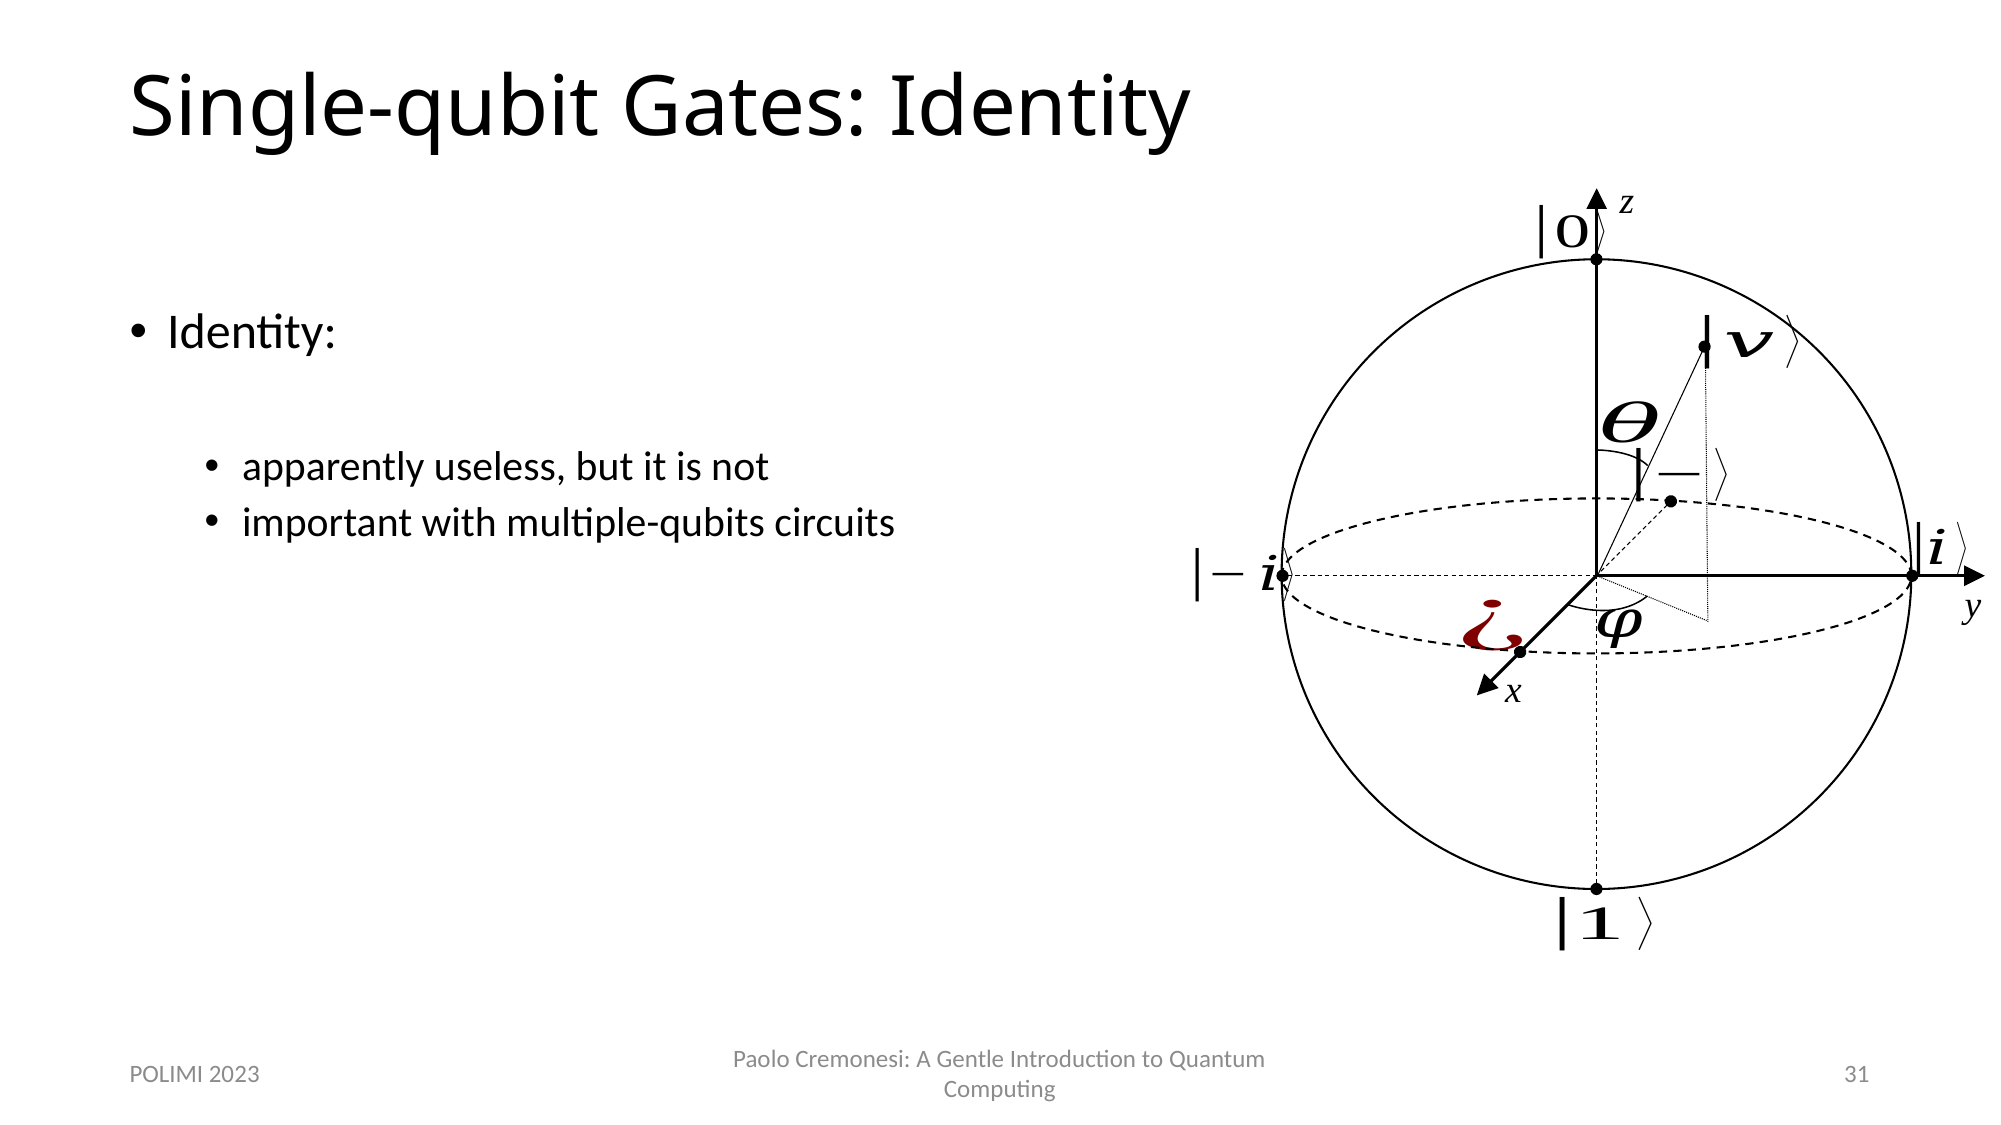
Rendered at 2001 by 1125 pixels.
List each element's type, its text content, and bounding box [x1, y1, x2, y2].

title Single-qubit Gates: Identity [114, 0, 1885, 218]
footer Paolo Cremonesi: A Gentle Introduction to Quantum Computing [662, 1042, 1338, 1103]
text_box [1184, 168, 1990, 954]
slide_number 31 [1412, 1042, 1885, 1103]
slide_number POLIMI 2023 [114, 1042, 588, 1103]
